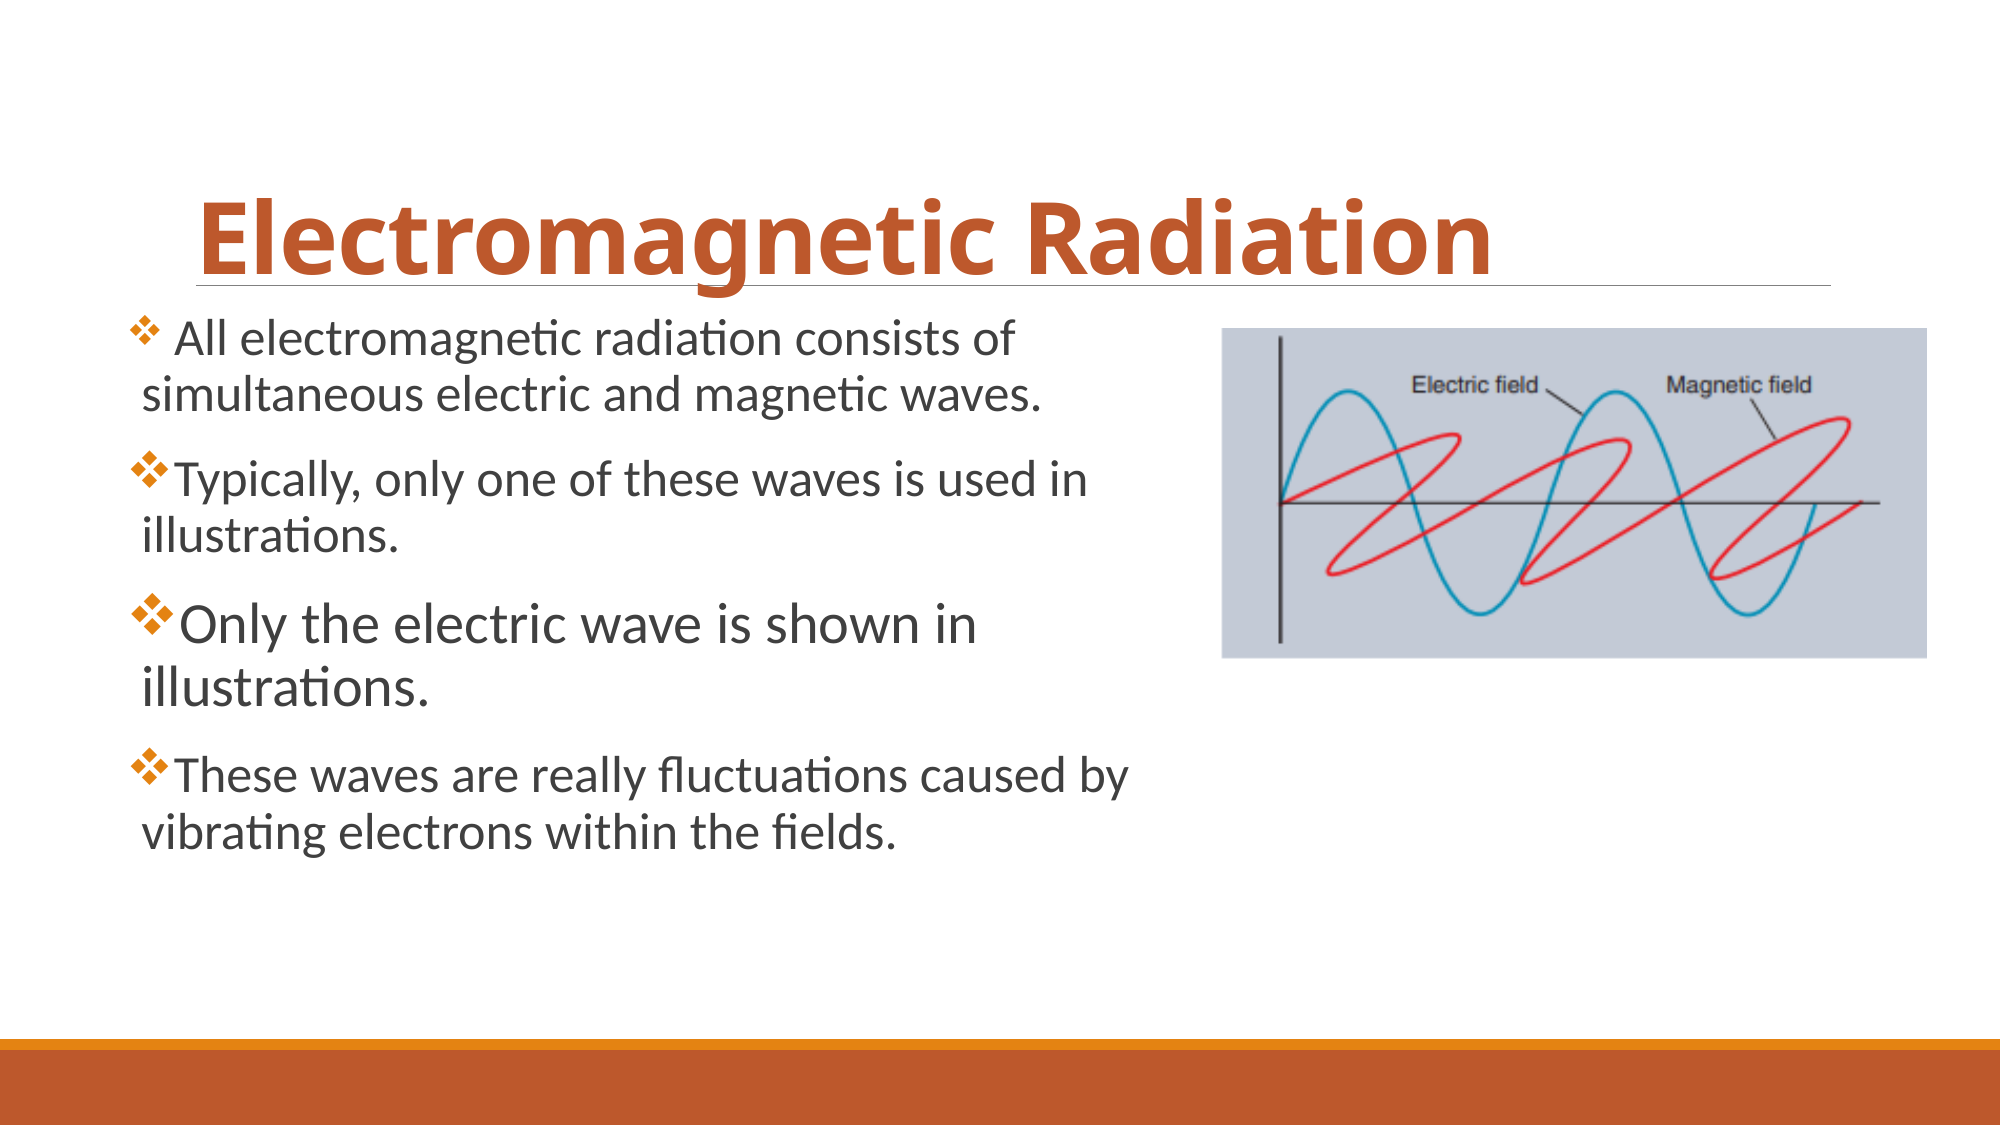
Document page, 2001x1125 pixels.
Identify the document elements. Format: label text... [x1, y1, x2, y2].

list All electromagnetic radiation consists of simultaneous electric and magnetic waves. Typically, only one of these waves is used in illustrations. Only the electric wave is shown in illustrations. These waves are really fluctuations caused by vibrating electrons within the fields. [126, 302, 1215, 999]
picture [1213, 328, 1927, 683]
title Electromagnetic Radiation [180, 64, 1830, 303]
